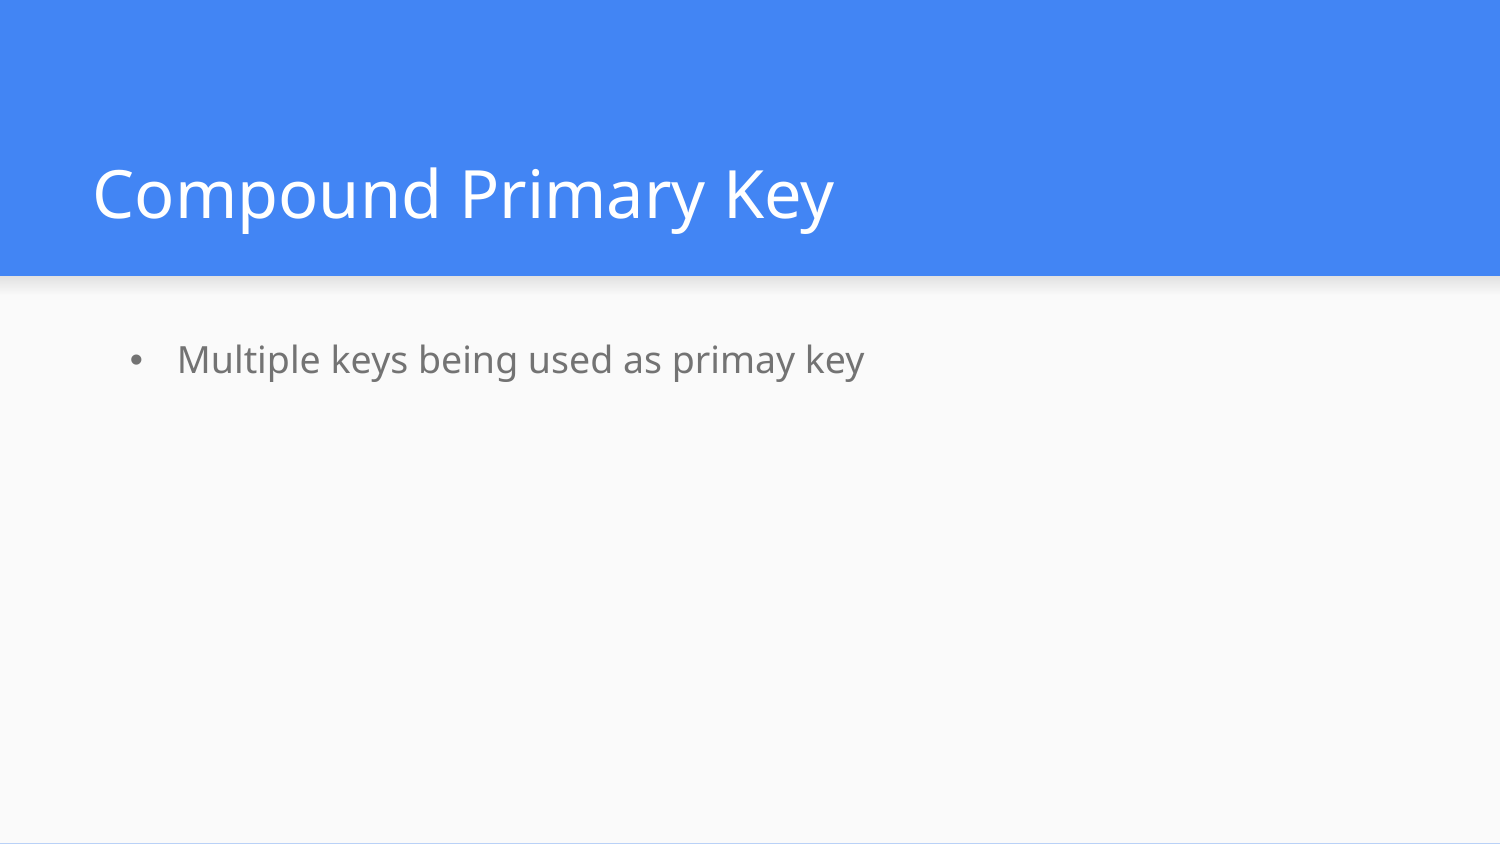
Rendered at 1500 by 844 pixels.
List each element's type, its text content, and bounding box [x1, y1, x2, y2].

title Compound Primary Key [77, 121, 1427, 248]
list Multiple keys being used as primay key [77, 314, 1427, 760]
